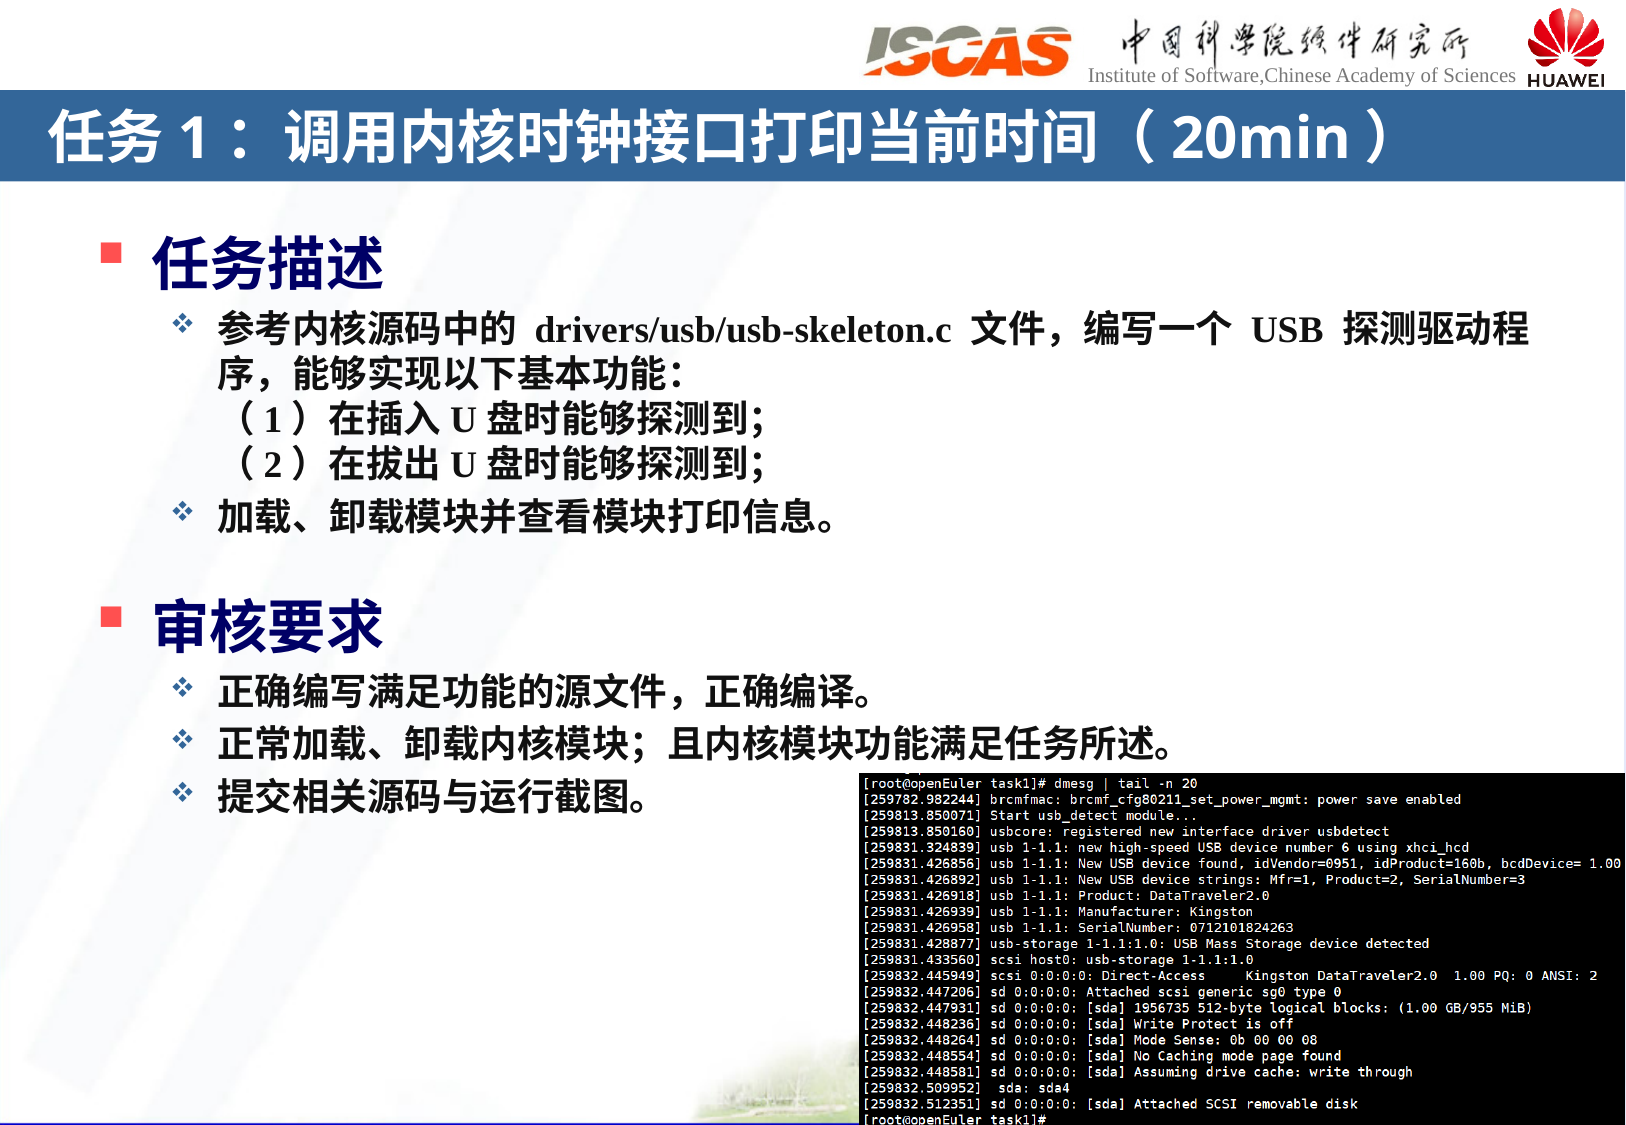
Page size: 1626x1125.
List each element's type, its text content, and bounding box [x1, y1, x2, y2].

picture [1528, 8, 1604, 87]
picture [859, 18, 1084, 87]
title 任务1：调用内核时钟接口打印当前时间（20min） [0, 89, 1625, 182]
picture [0, 92, 1626, 1125]
list 任务描述 参考内核源码中的 drivers/usb/usb-skeleton.c 文件，编写一个 USB 探测驱动程序，能够实现以下基本功能： （1）在插入U盘时能够探测到； （2）在拔出U盘时能够探测到； 加载、卸载模块并查看模块打印信息。 [79, 219, 1605, 584]
text_box 审核要求 正确编写满足功能的源文件，正确编译。 正常加载、卸载内核模块；且内核模块功能满足任务所述。 提交相关源码与运行截图。 [80, 582, 1581, 858]
picture [1119, 15, 1471, 71]
